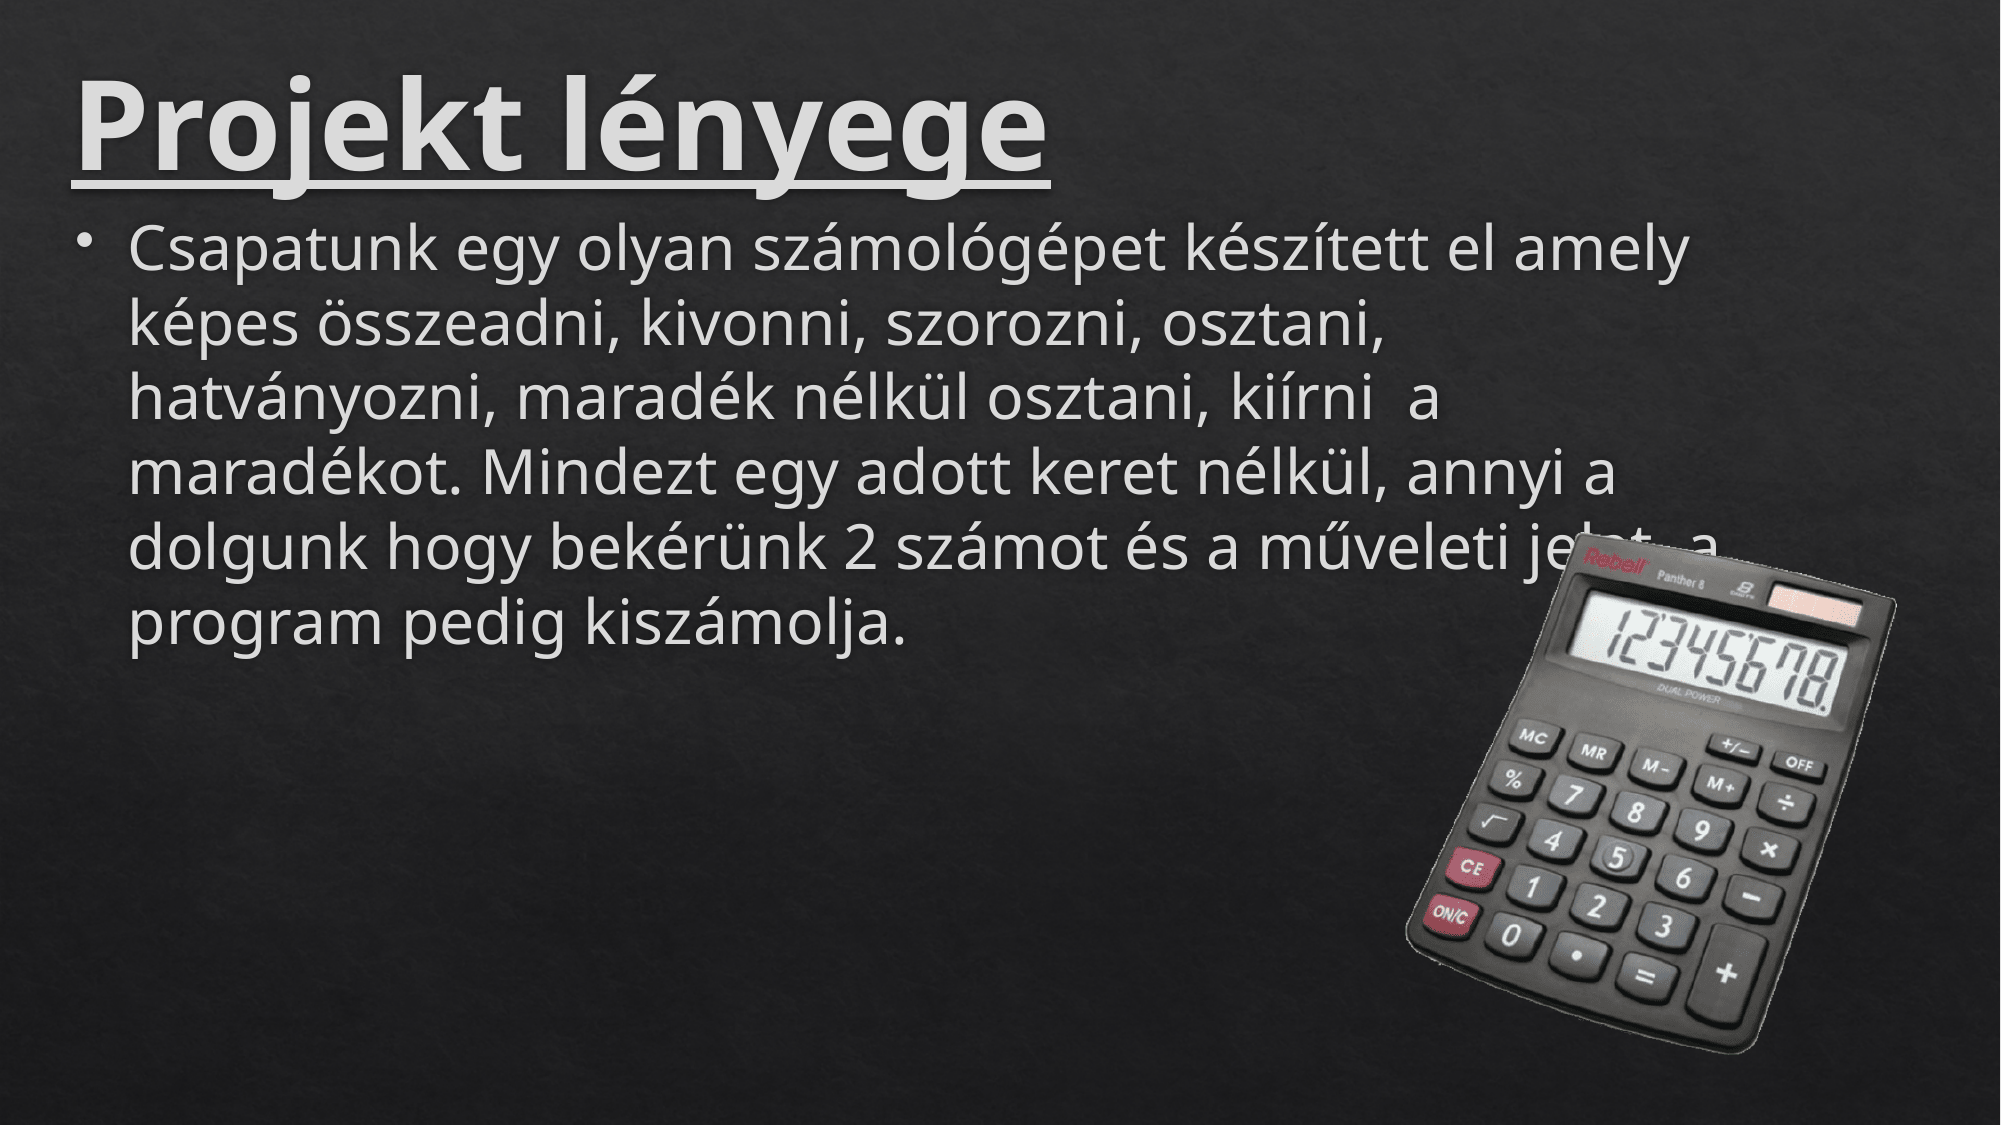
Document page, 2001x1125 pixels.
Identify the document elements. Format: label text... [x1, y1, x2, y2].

list Csapatunk egy olyan számológépet készített el amely képes összeadni, kivonni, szorozni, osztani, hatványozni, maradék nélkül osztani, kiírni a maradékot. Mindezt egy adott keret nélkül, annyi a dolgunk hogy bekérünk 2 számot és a műveleti jelet, a program pedig kiszámolja. [56, 200, 1755, 866]
title Projekt lényege [56, 40, 1755, 196]
picture [1301, 532, 2000, 1055]
